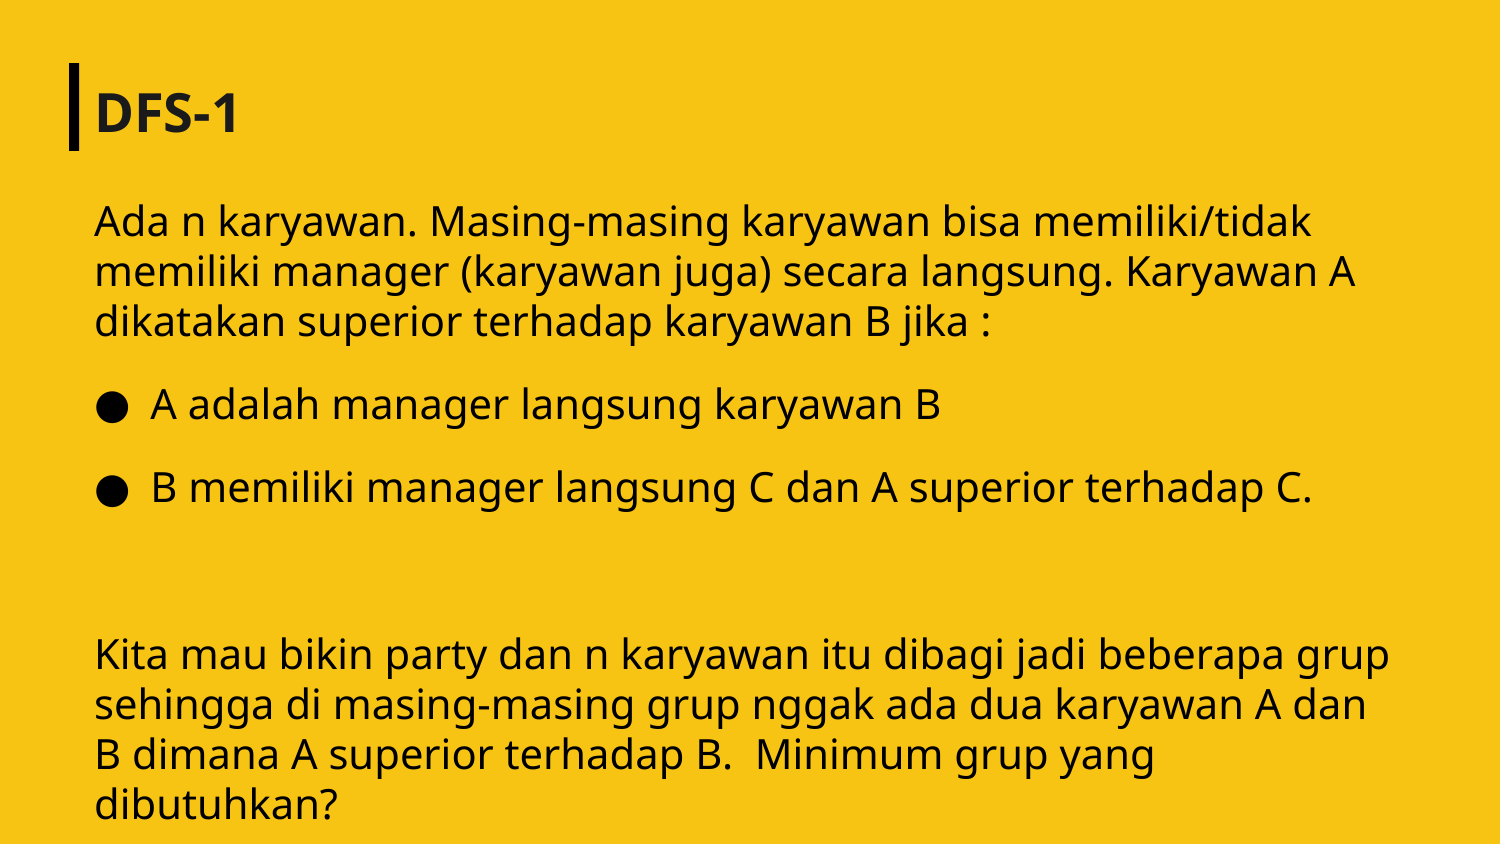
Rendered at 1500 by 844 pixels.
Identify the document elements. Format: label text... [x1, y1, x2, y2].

title DFS-1 [79, 63, 1421, 151]
list Ada n karyawan. Masing-masing karyawan bisa memiliki/tidak memiliki manager (karyawan juga) secara langsung. Karyawan A dikatakan superior terhadap karyawan B jika : A adalah manager langsung karyawan B B memiliki manager langsung C dan A superior terhadap C. Kita mau bikin party dan n karyawan itu dibagi jadi beberapa grup sehingga di masing-masing grup nggak ada dua karyawan A dan B dimana A superior terhadap B. Minimum grup yang dibutuhkan? [79, 179, 1421, 794]
